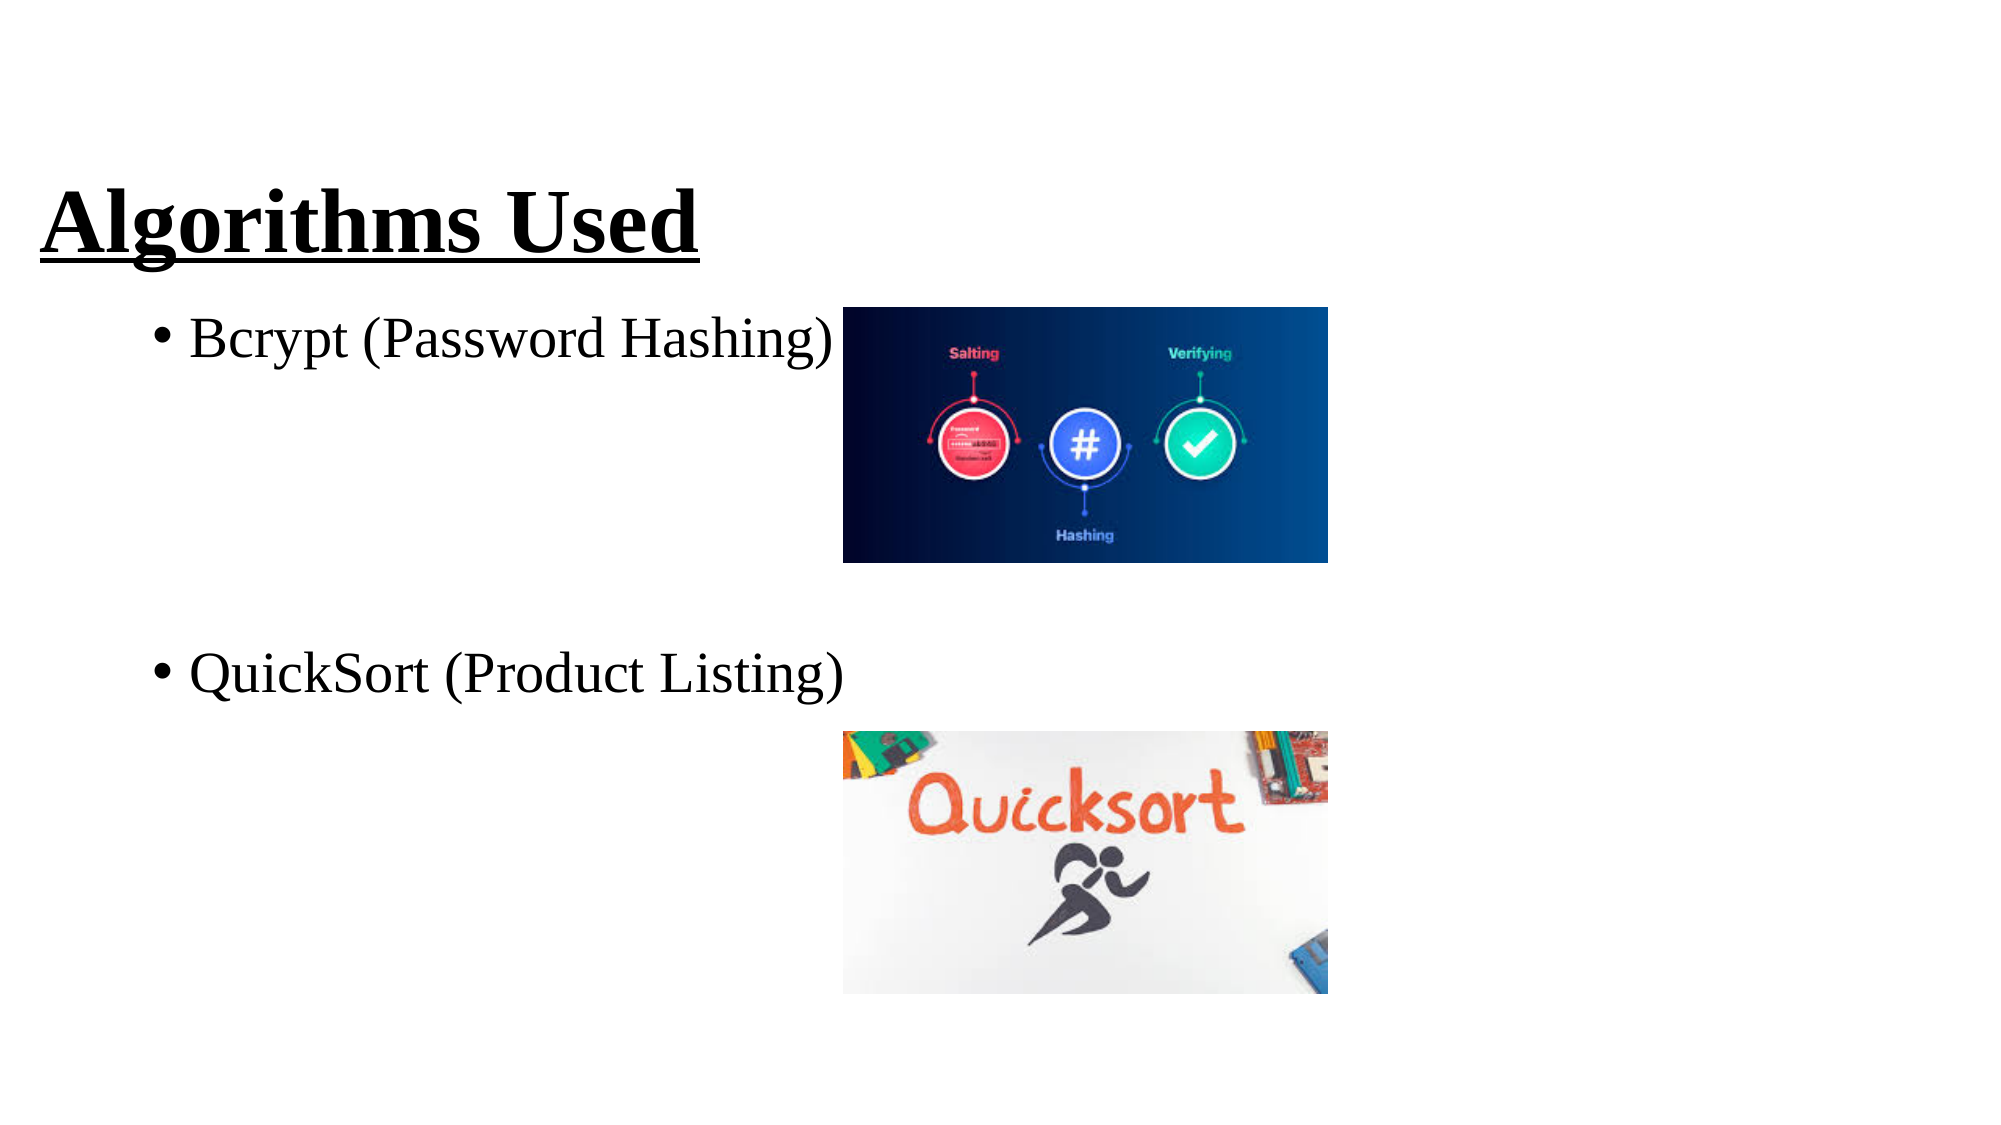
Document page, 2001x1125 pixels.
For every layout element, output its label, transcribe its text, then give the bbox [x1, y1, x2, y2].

list Bcrypt (Password Hashing) QuickSort (Product Listing) [137, 299, 1863, 1014]
title Algorithms Used [24, 169, 1750, 387]
picture [842, 731, 1328, 994]
picture [842, 307, 1328, 563]
